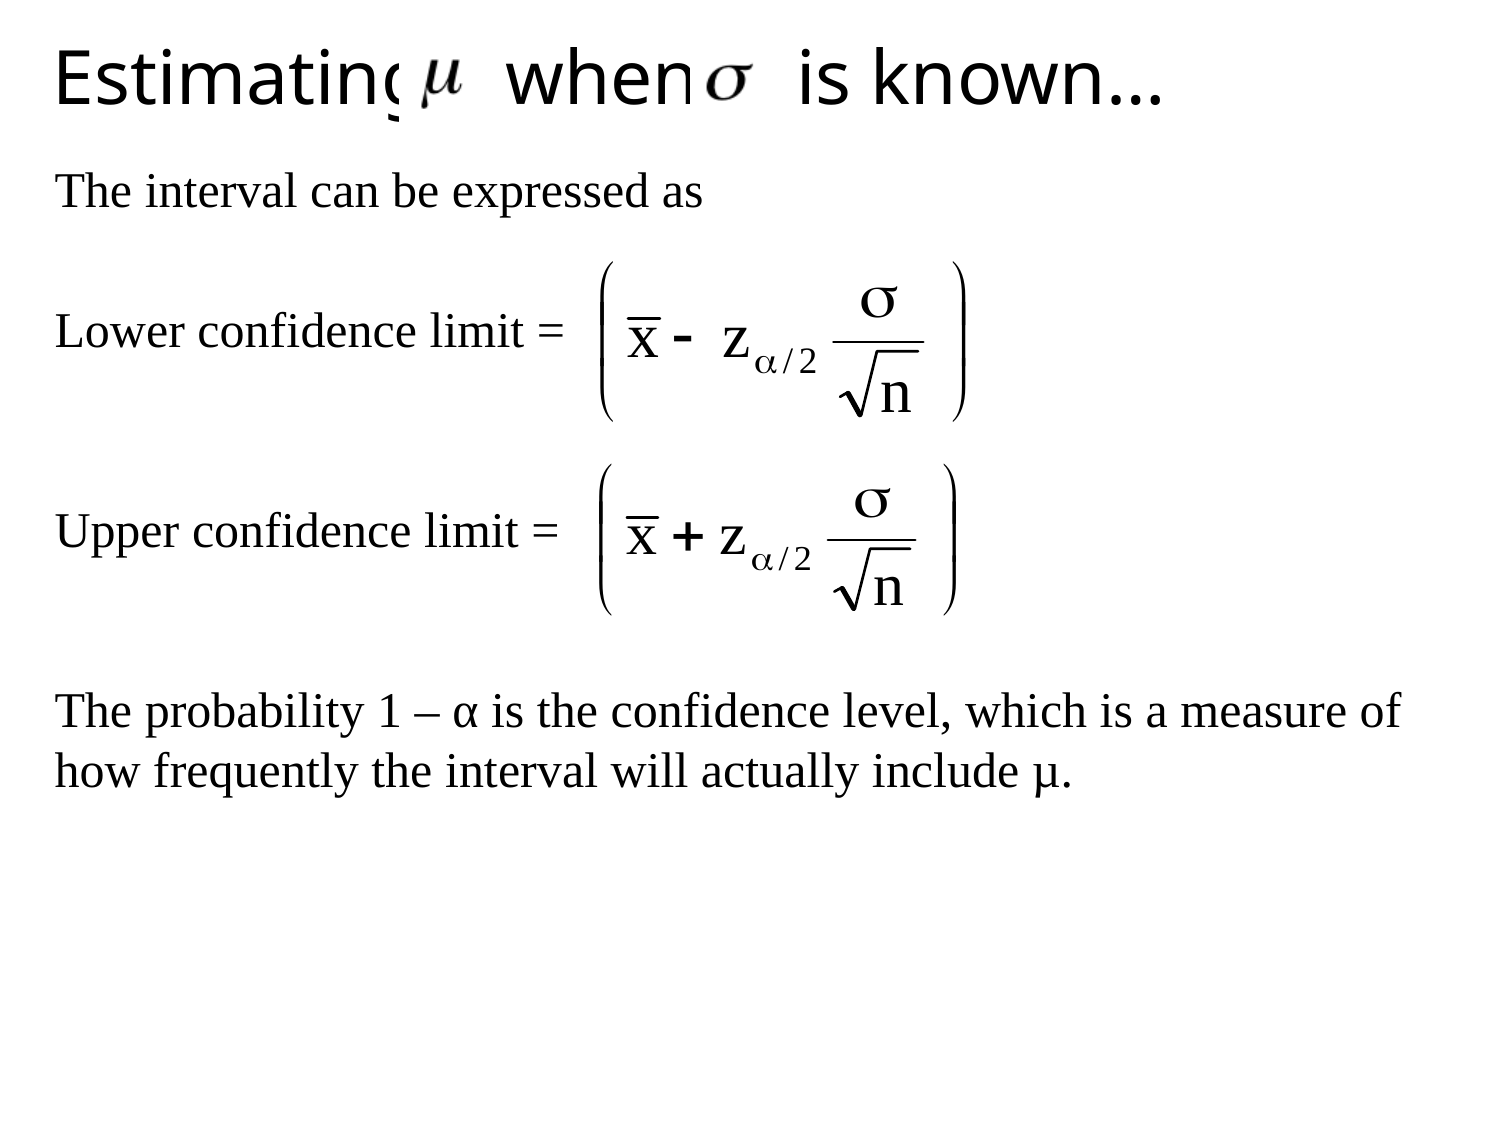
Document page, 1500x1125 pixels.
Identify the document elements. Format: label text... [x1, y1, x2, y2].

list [587, 449, 976, 631]
list The interval can be expressed as Lower confidence limit = Upper confidence limit = The probability 1 – α is the confidence level, which is a measure of how frequently the interval will actually include µ. [39, 149, 1500, 1050]
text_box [587, 246, 986, 438]
picture [690, 49, 763, 116]
title Estimating when is known… [37, 24, 1475, 125]
picture [399, 37, 477, 123]
